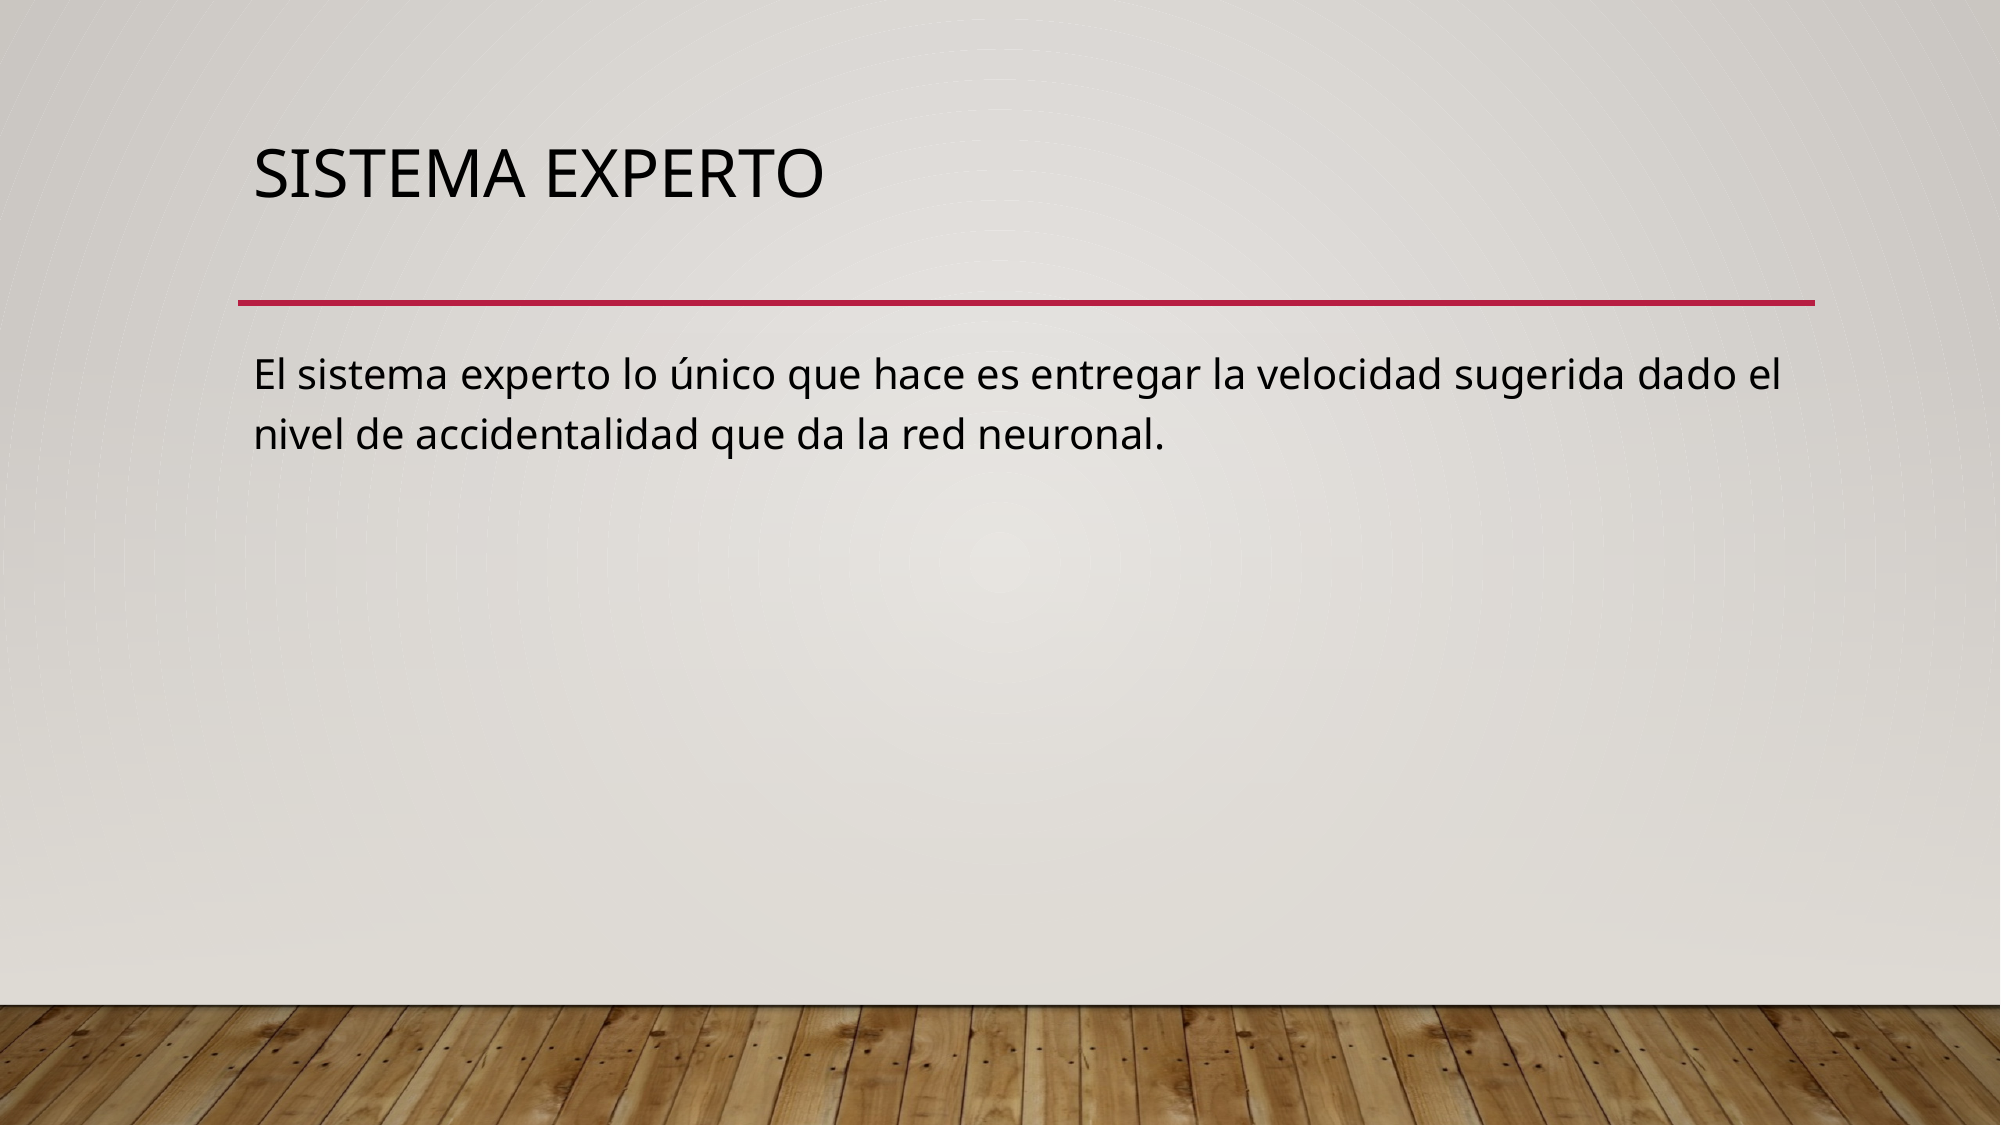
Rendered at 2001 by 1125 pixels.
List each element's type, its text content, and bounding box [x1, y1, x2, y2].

list El sistema experto lo único que hace es entregar la velocidad sugerida dado el nivel de accidentalidad que da la red neuronal. [238, 330, 1814, 897]
picture [0, 1005, 2000, 1125]
title Sistema experto [238, 131, 1814, 305]
